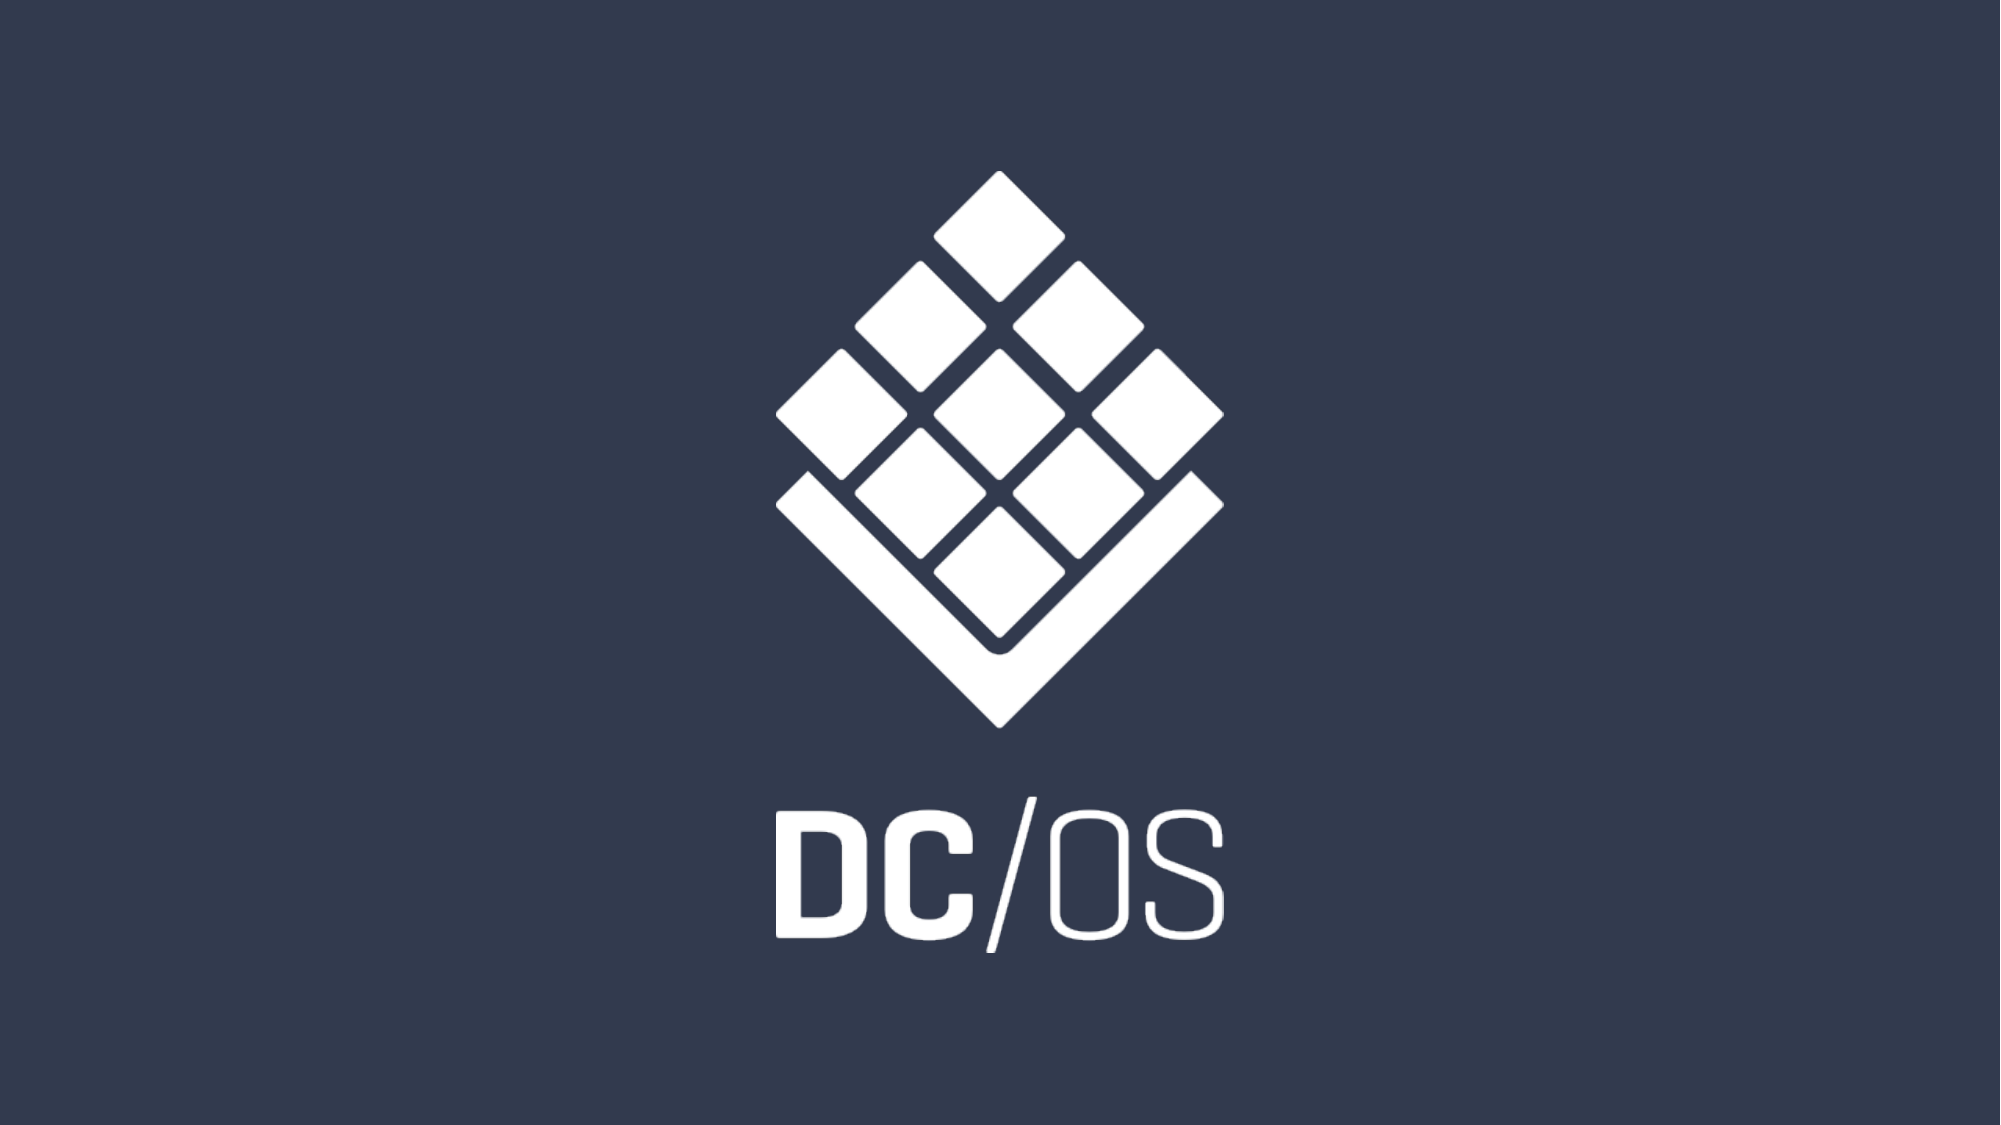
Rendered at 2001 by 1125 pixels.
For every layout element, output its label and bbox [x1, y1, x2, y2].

picture [776, 171, 1224, 954]
